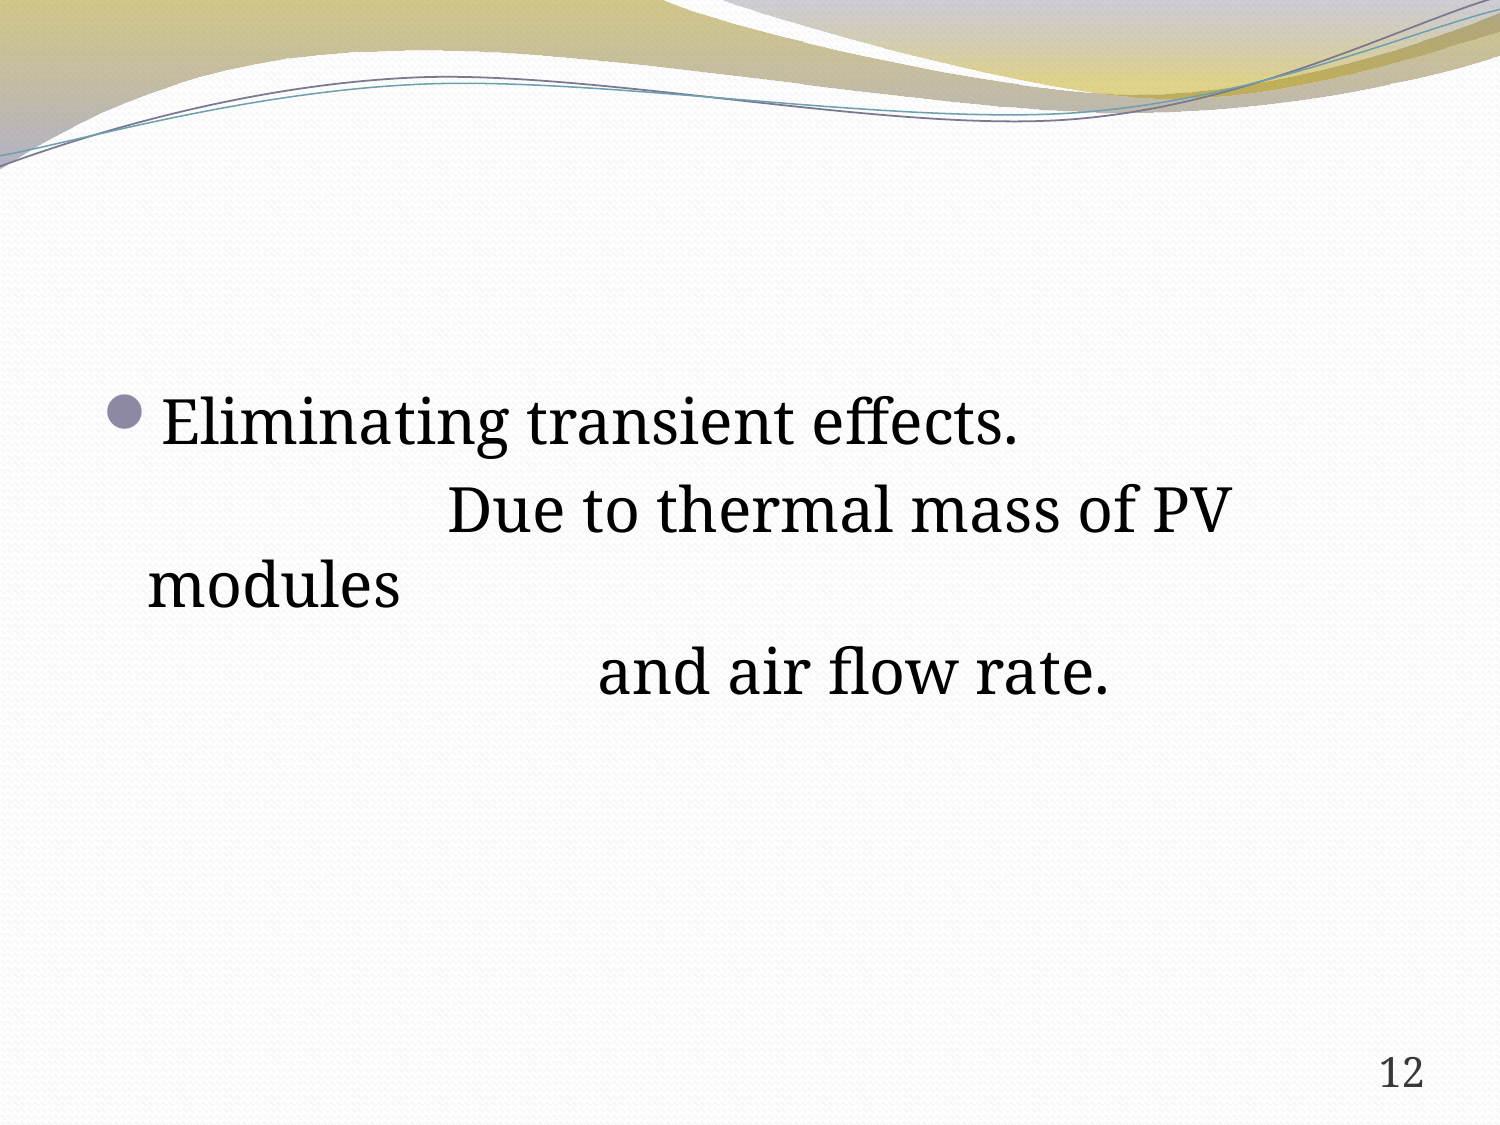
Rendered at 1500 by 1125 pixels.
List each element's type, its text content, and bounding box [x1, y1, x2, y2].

slide_number 12 [1299, 1042, 1425, 1103]
list Eliminating transient effects. Due to thermal mass of PV modules and air flow rate. [87, 375, 1438, 913]
